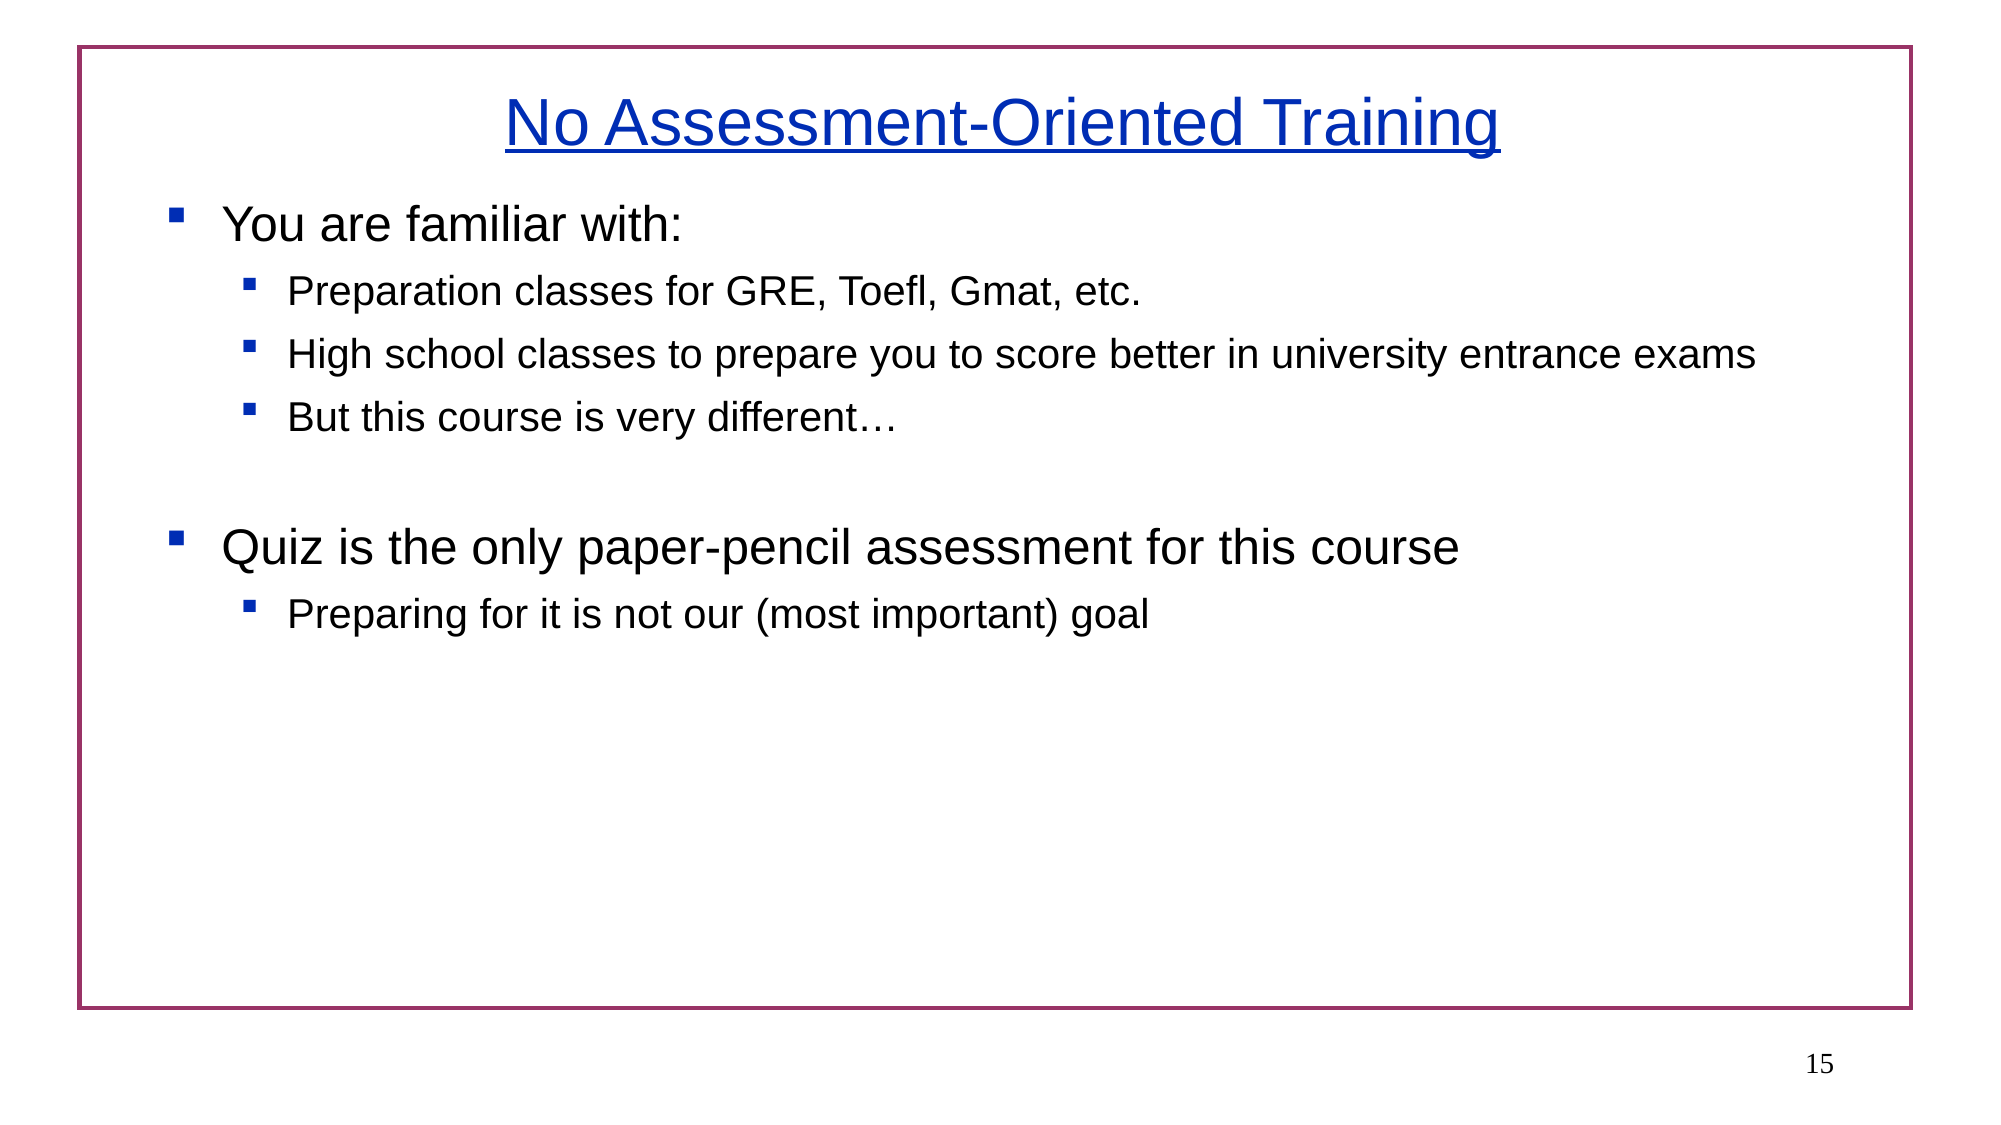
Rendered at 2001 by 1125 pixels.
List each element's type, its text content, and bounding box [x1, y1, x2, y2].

slide_number <number> [1433, 1024, 1850, 1100]
title No Assessment-Oriented Training [365, 49, 1641, 184]
list You are familiar with: Preparation classes for GRE, Toefl, Gmat, etc. High school classes to prepare you to score better in university entrance exams But this course is very different… Quiz is the only paper-pencil assessment for this course Preparing for it is not our (most important) goal [150, 184, 1838, 975]
